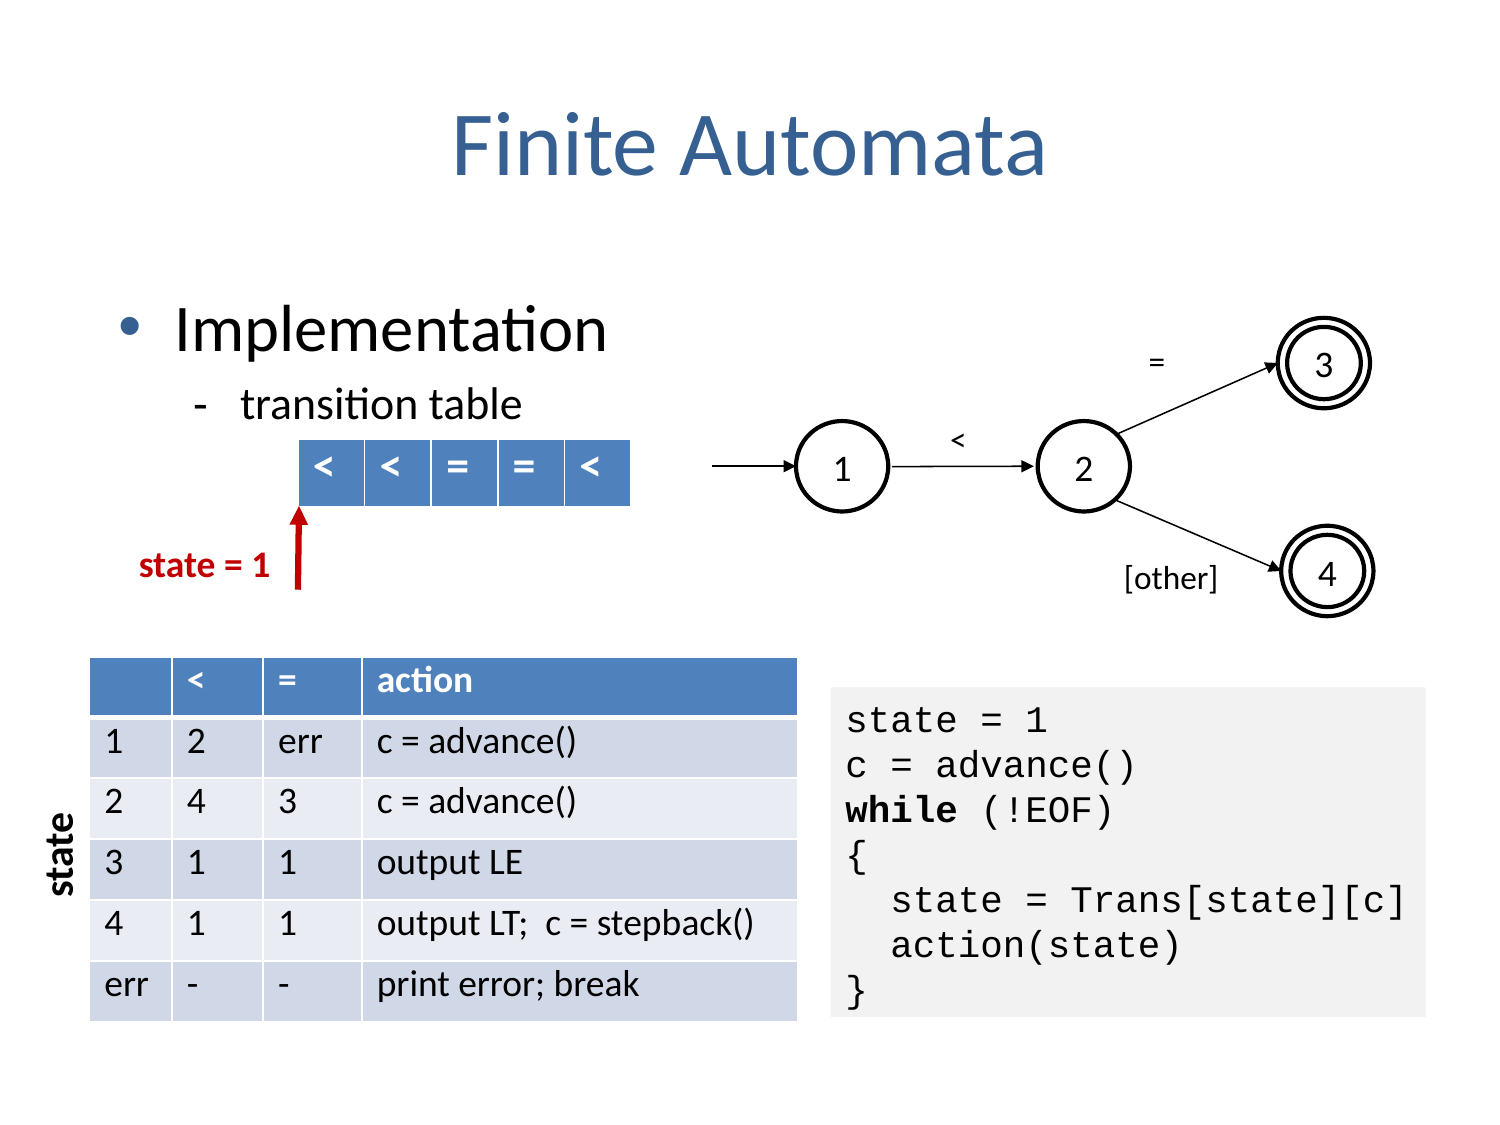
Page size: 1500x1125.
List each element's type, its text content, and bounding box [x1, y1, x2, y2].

table_header < [565, 440, 630, 506]
table_cell 2 [173, 720, 262, 777]
text_box state = 1 [124, 532, 293, 593]
table_cell 1 [264, 901, 361, 960]
text_box state = 1 c = advance() while (!EOF) { state = Trans[state][c] action(state) } [830, 687, 1426, 1017]
table_cell 4 [90, 901, 171, 960]
table_cell print error; break [363, 962, 797, 1021]
table_header < [173, 658, 262, 715]
table_cell 1 [264, 840, 361, 899]
table_header = [432, 440, 497, 506]
table_cell 4 [173, 779, 262, 838]
list Implementation transition table [103, 277, 964, 440]
table_header < [365, 440, 430, 506]
table_cell output LE [363, 840, 797, 899]
table_header = [264, 658, 361, 715]
table_cell c = advance() [363, 779, 797, 838]
table_header = [499, 440, 564, 506]
table_cell c = advance() [363, 720, 797, 777]
table_header < [299, 440, 364, 506]
table_cell 3 [264, 779, 361, 838]
table_cell - [173, 962, 262, 1021]
table_cell 1 [173, 840, 262, 899]
table_cell 3 [90, 840, 171, 899]
table_cell err [264, 720, 361, 777]
table_header action [363, 658, 797, 715]
table_header [90, 658, 171, 715]
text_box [711, 317, 1374, 617]
table_cell 2 [90, 779, 171, 838]
table_cell output LT; c = stepback() [363, 901, 797, 960]
table_cell - [264, 962, 361, 1021]
text_box state [23, 795, 89, 913]
table_cell 1 [90, 720, 171, 777]
title Finite Automata [75, 45, 1425, 233]
table_cell err [90, 962, 171, 1021]
table_cell 1 [173, 901, 262, 960]
